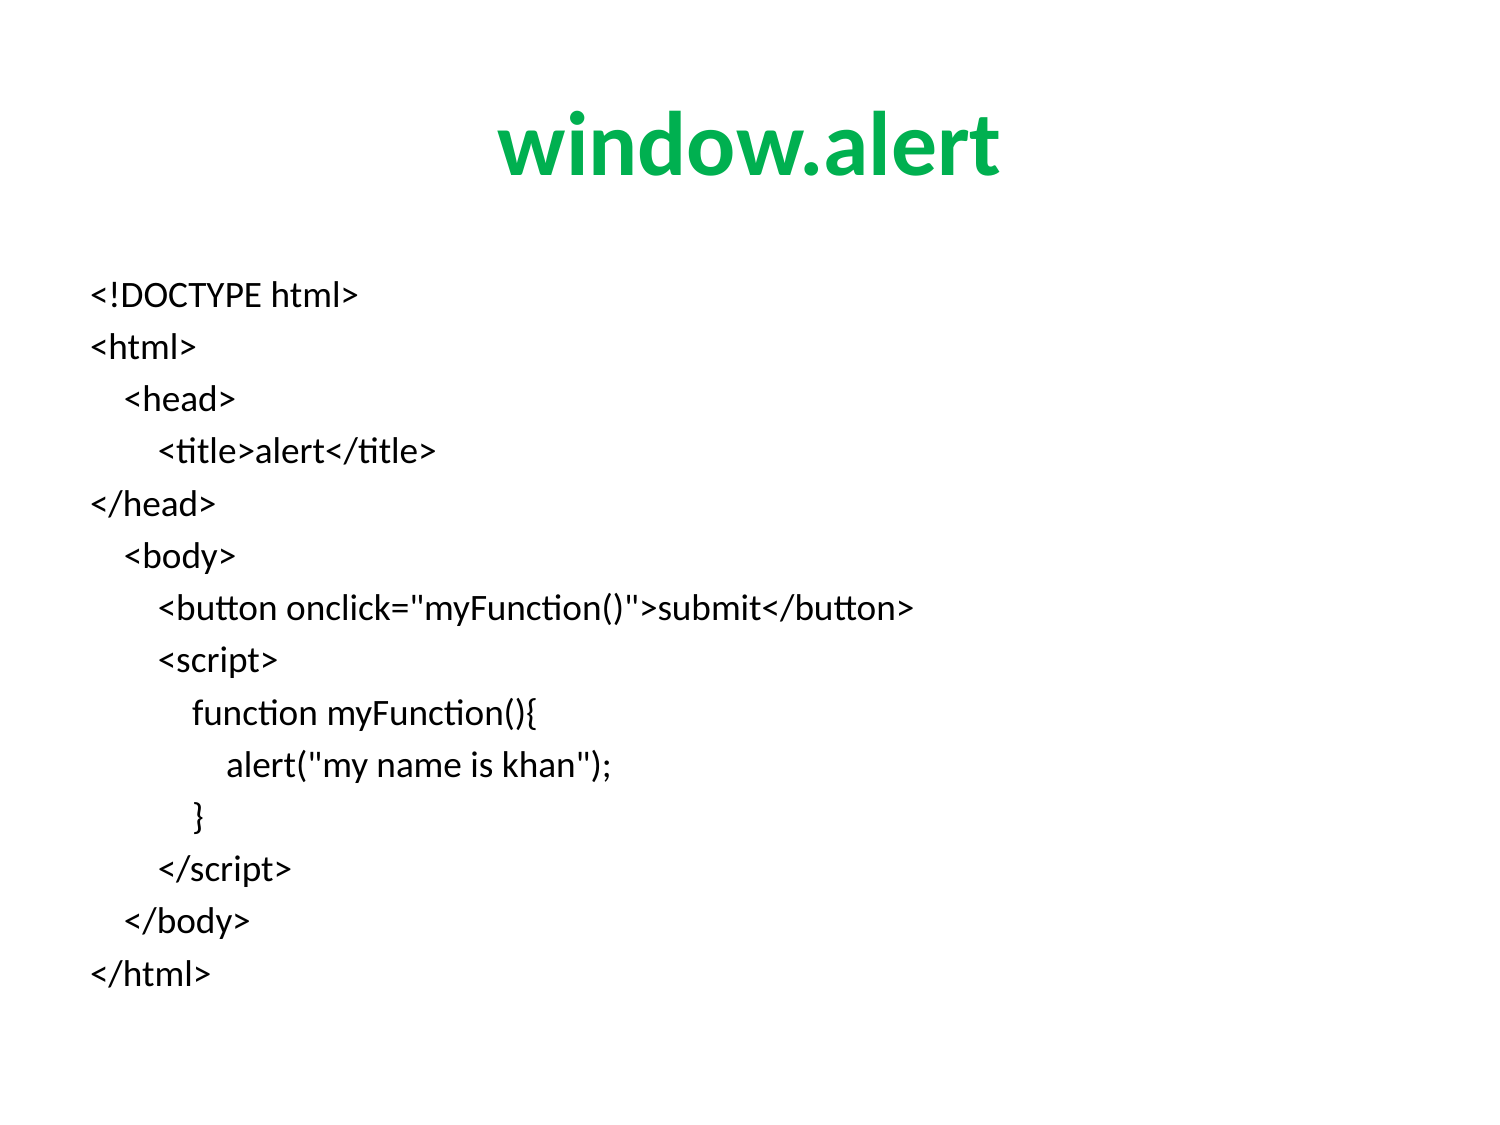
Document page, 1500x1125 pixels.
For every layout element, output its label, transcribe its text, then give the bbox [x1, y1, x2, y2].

list <!DOCTYPE html> <html> <head> <title>alert</title> </head> <body> <button onclick="myFunction()">submit</button> <script> function myFunction(){ alert("my name is khan"); } </script> </body> </html> [75, 262, 1425, 1005]
title window.alert [75, 45, 1425, 233]
